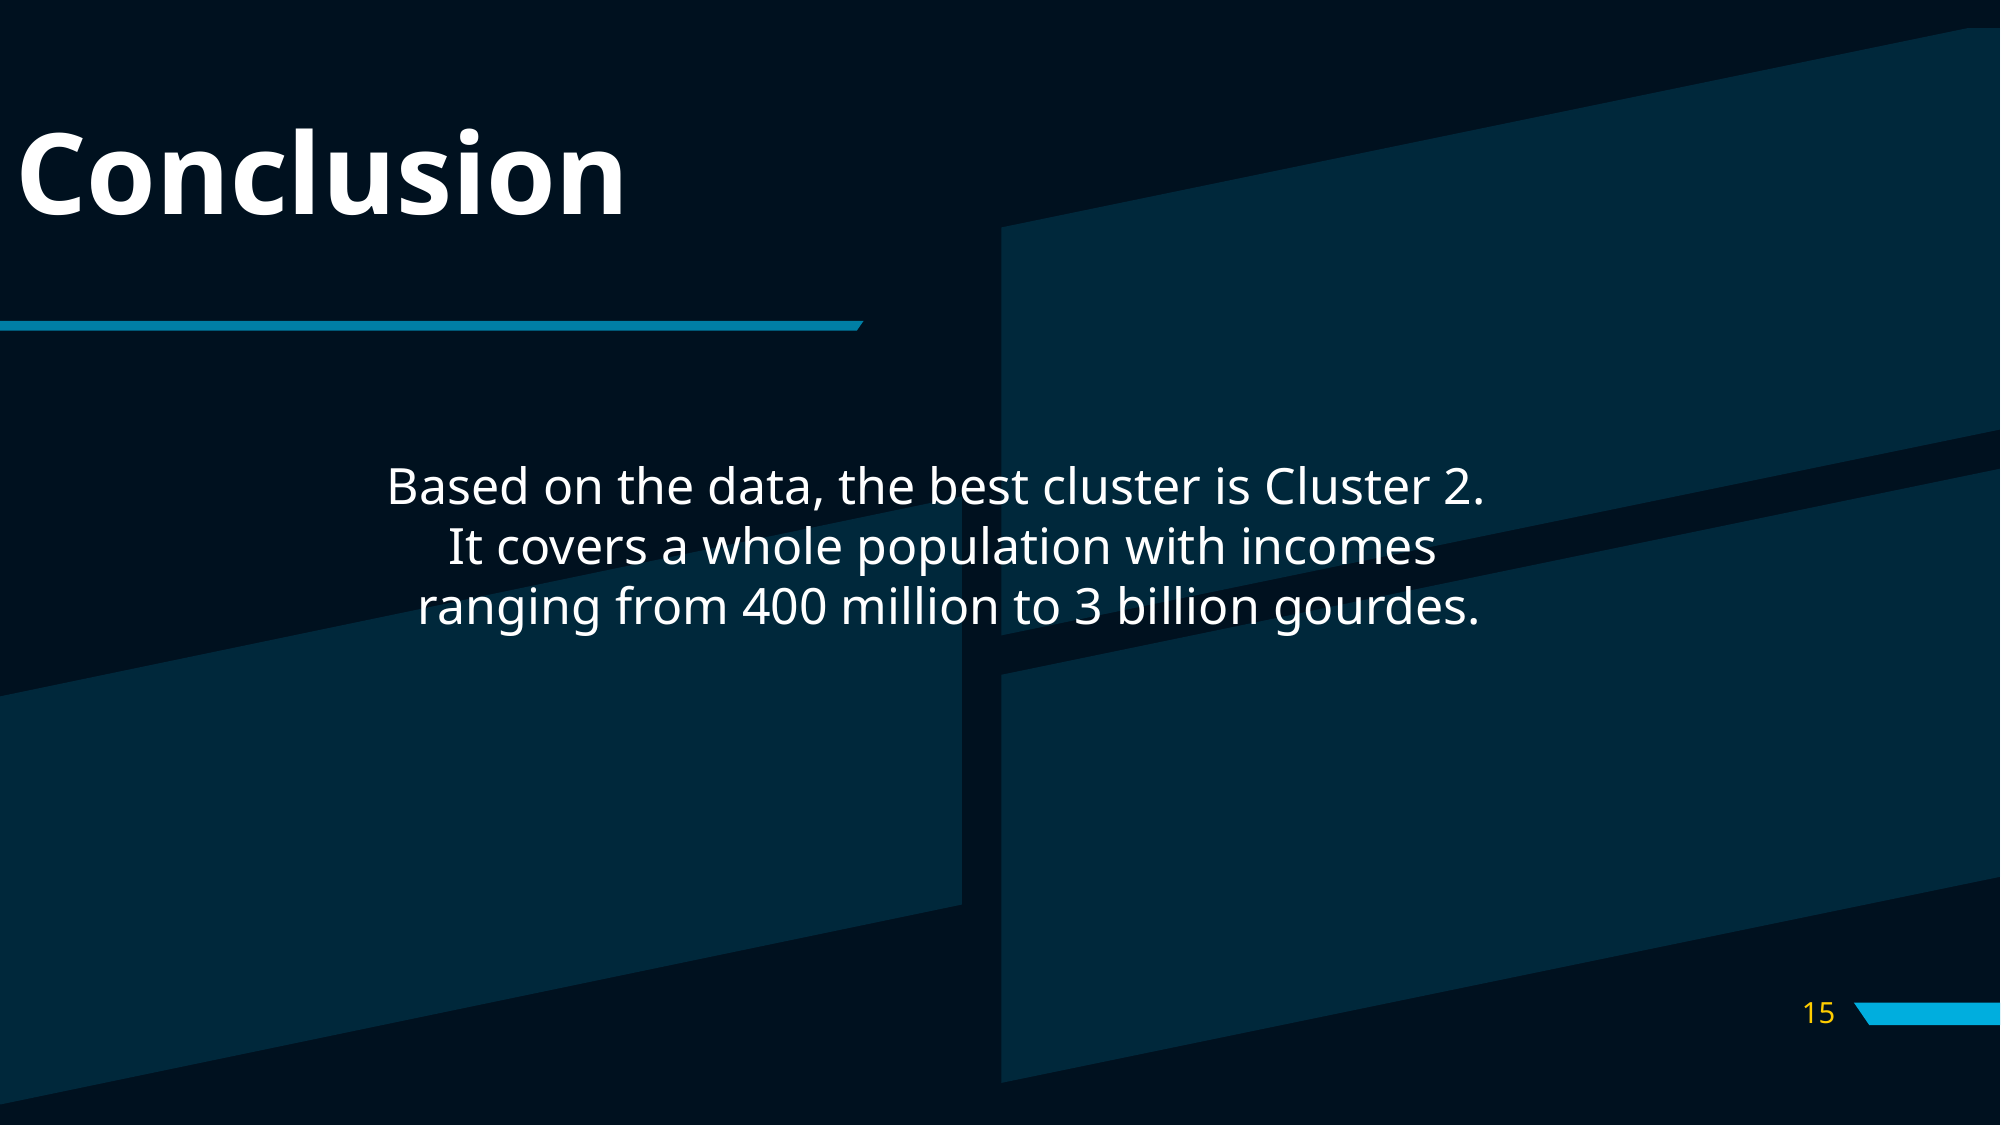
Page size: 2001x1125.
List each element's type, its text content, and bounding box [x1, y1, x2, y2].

slide_number 15 [1760, 984, 1851, 1045]
title Conclusion [0, 52, 1171, 305]
text_box Based on the data, the best cluster is Cluster 2. It covers a whole population with incomes ranging from 400 million to 3 billion gourdes. [371, 447, 1515, 643]
